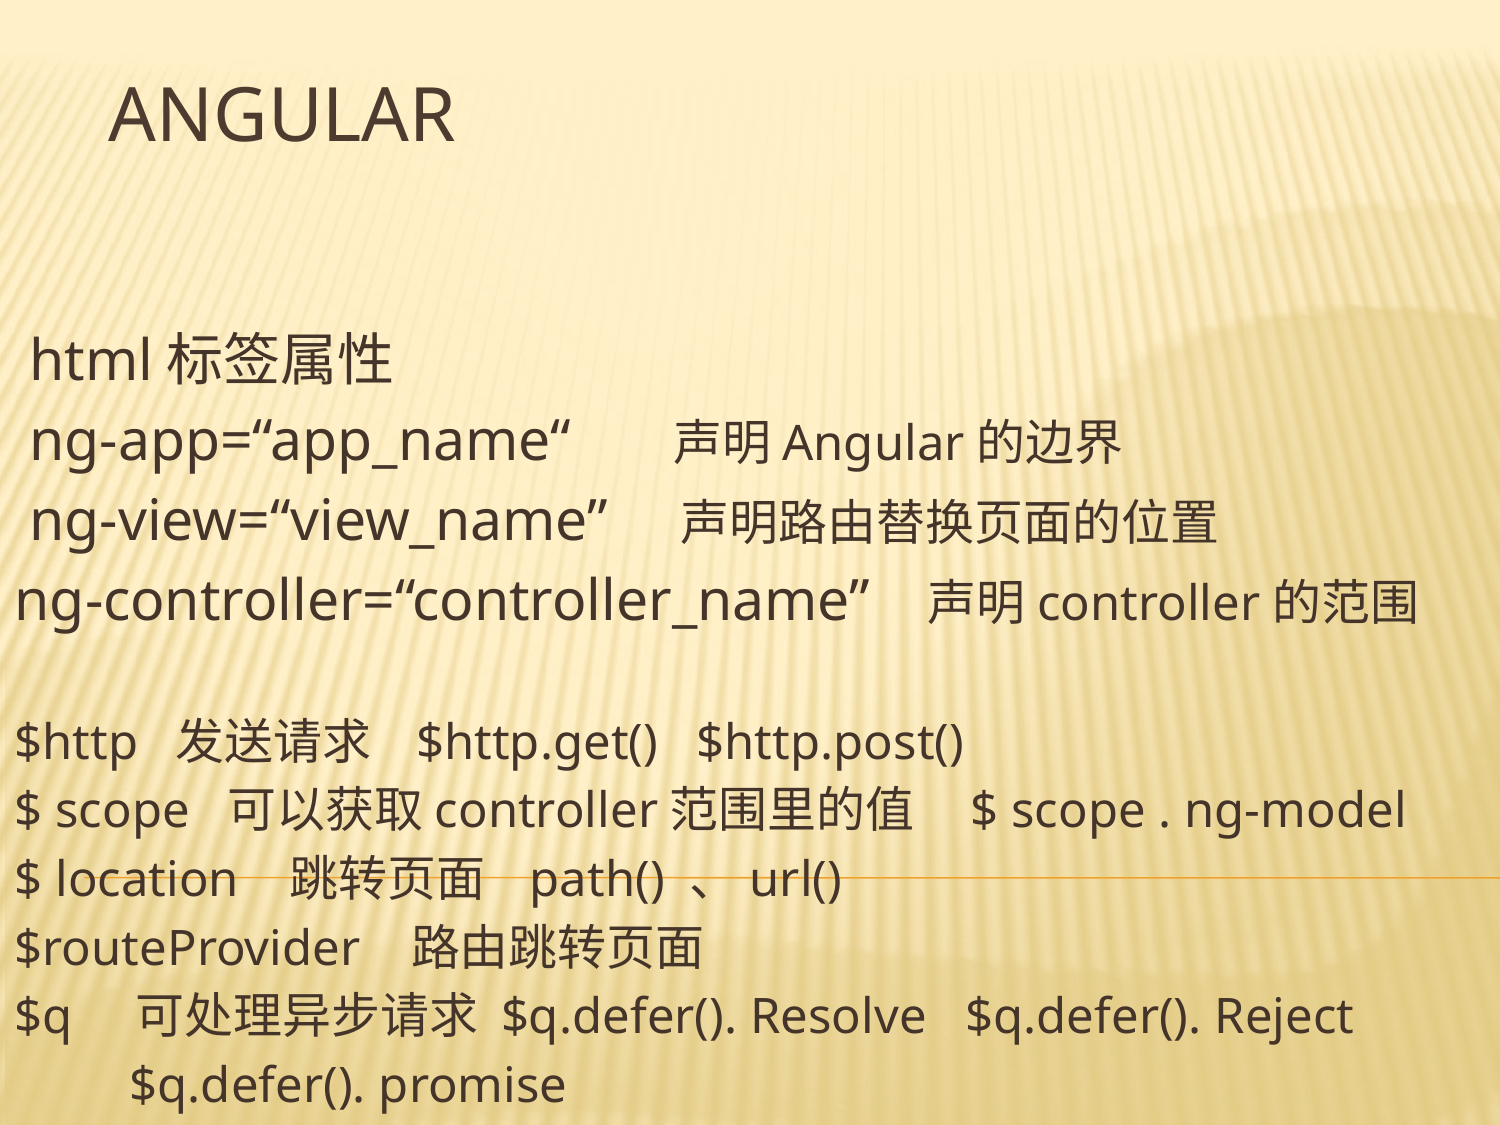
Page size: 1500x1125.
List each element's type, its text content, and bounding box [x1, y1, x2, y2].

subtitle html标签属性 ng-app=“app_name“ 声明Angular的边界 ng-view=“view_name” 声明路由替换页面的位置 ng-controller=“controller_name” 声明controller的范围 $http 发送请求 $http.get() $http.post() $ scope 可以获取controller范围里的值 $ scope . ng-model $ location 跳转页面 path() 、url() $routeProvider 路由跳转页面 $q 可处理异步请求 $q.defer(). Resolve $q.defer(). Reject $q.defer(). promise [0, 316, 1500, 1125]
title Angular [93, 58, 1369, 188]
